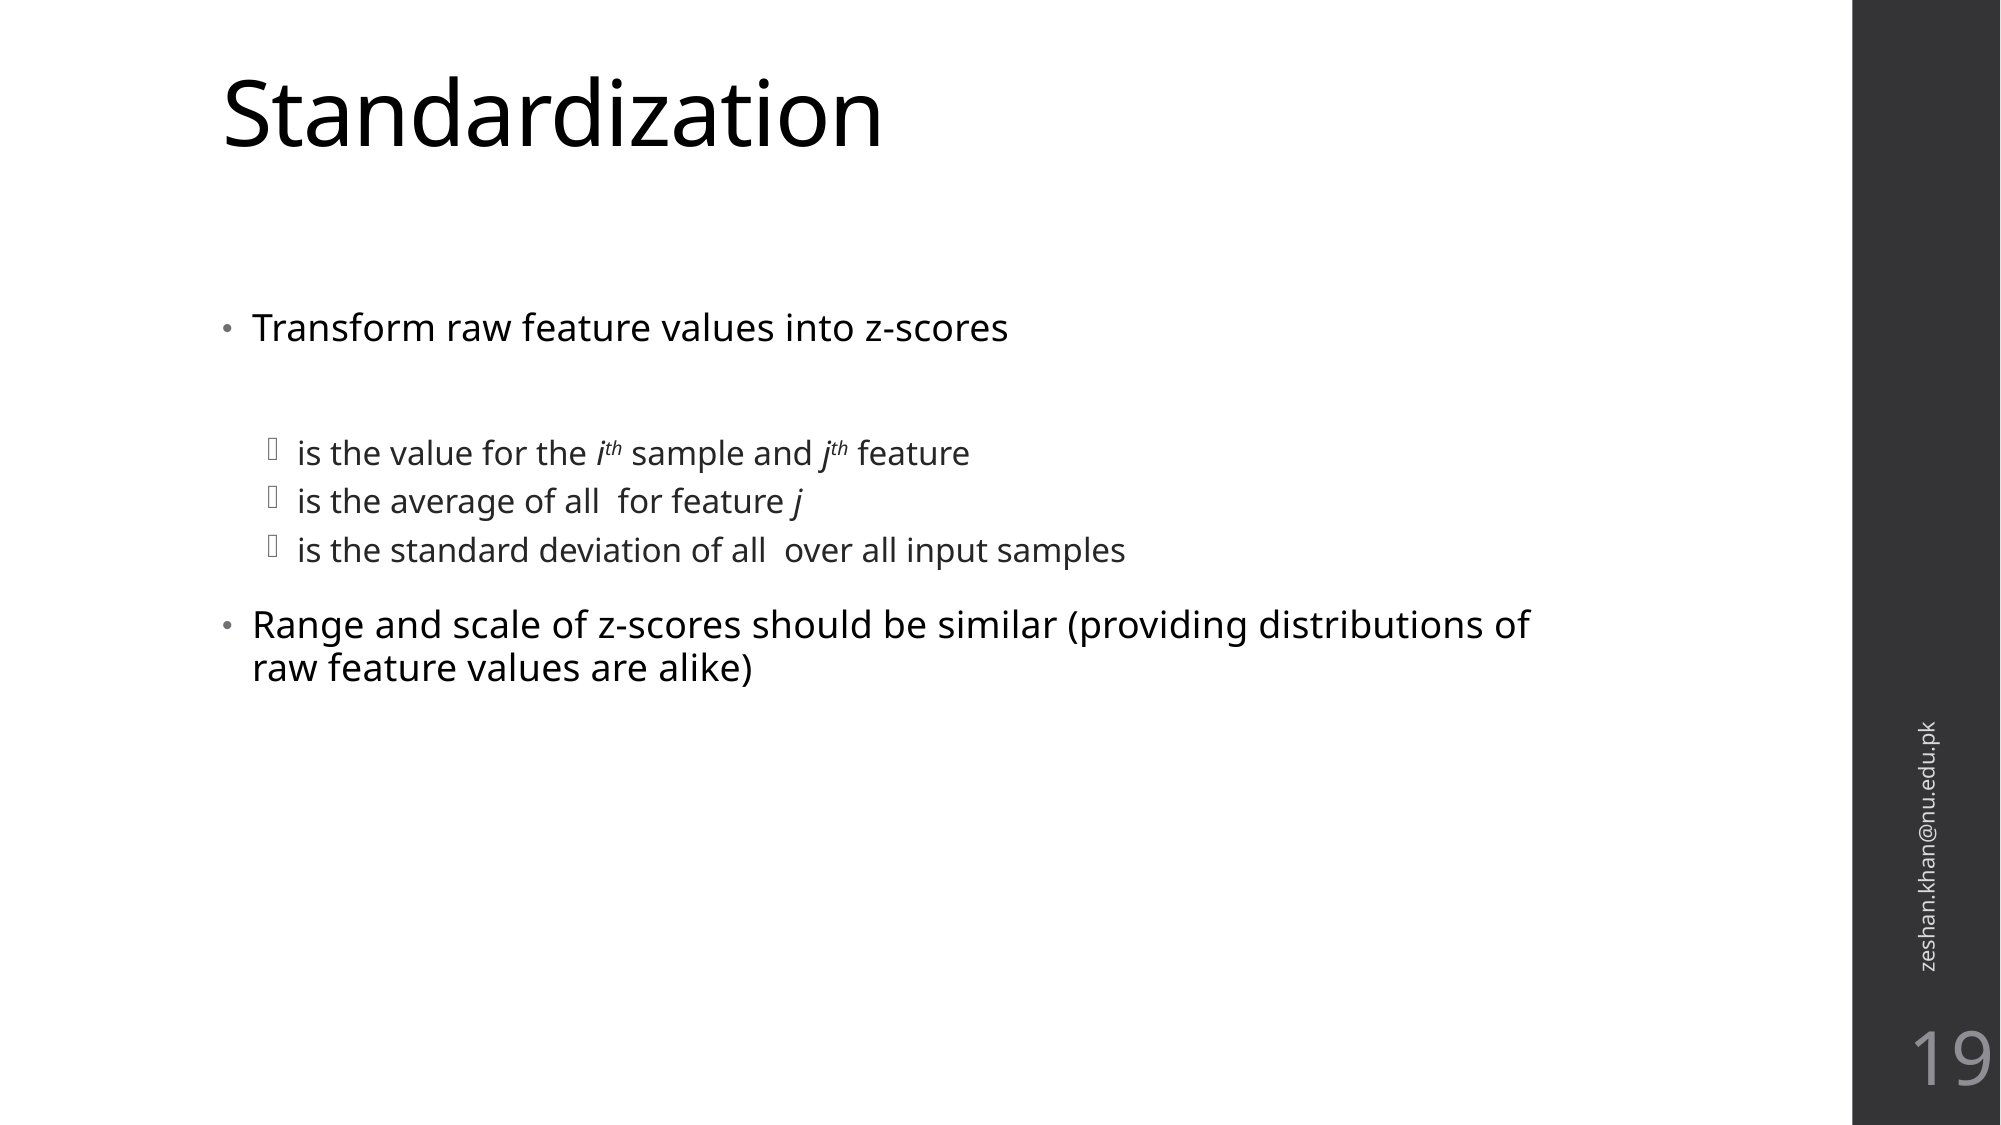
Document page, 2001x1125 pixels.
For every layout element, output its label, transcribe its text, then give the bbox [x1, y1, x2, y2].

footer zeshan.khan@nu.edu.pk [1897, 400, 1958, 988]
title Standardization [206, 60, 1797, 278]
slide_number 19 [1852, 1012, 2000, 1110]
